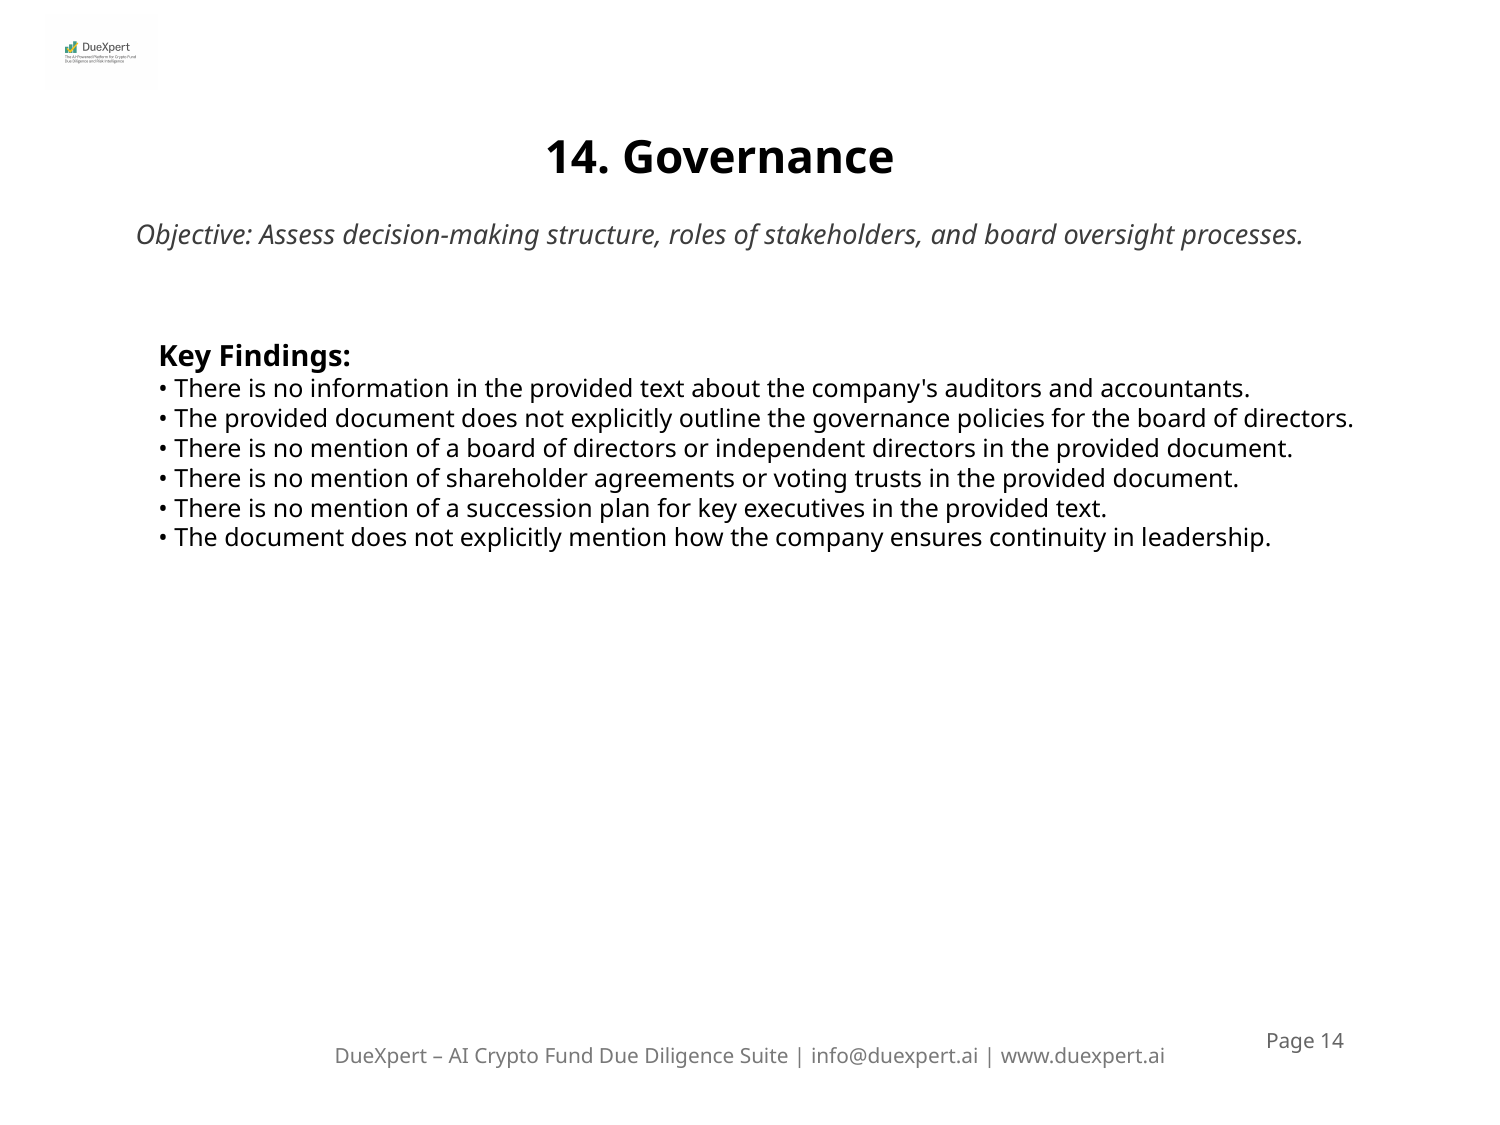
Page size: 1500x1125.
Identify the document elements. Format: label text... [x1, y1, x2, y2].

picture [44, 14, 158, 91]
text_box Page 14 [1251, 1020, 1359, 1060]
text_box DueXpert – AI Crypto Fund Due Diligence Suite | info@duexpert.ai | www.duexpert.ai [319, 1035, 1181, 1075]
text_box Key Findings: • There is no information in the provided text about the company's auditors and accountants. • The provided document does not explicitly outline the governance policies for the board of directors. • There is no mention of a board of directors or independent directors in the provided document. • There is no mention of shareholder agreements or voting trusts in the provided document. • There is no mention of a succession plan for key executives in the provided text. • The document does not explicitly mention how the company ensures continuity in leadership. [143, 329, 1372, 560]
text_box 14. Governance [530, 120, 910, 190]
text_box Objective: Assess decision-making structure, roles of stakeholders, and board oversight processes. [120, 209, 1319, 258]
